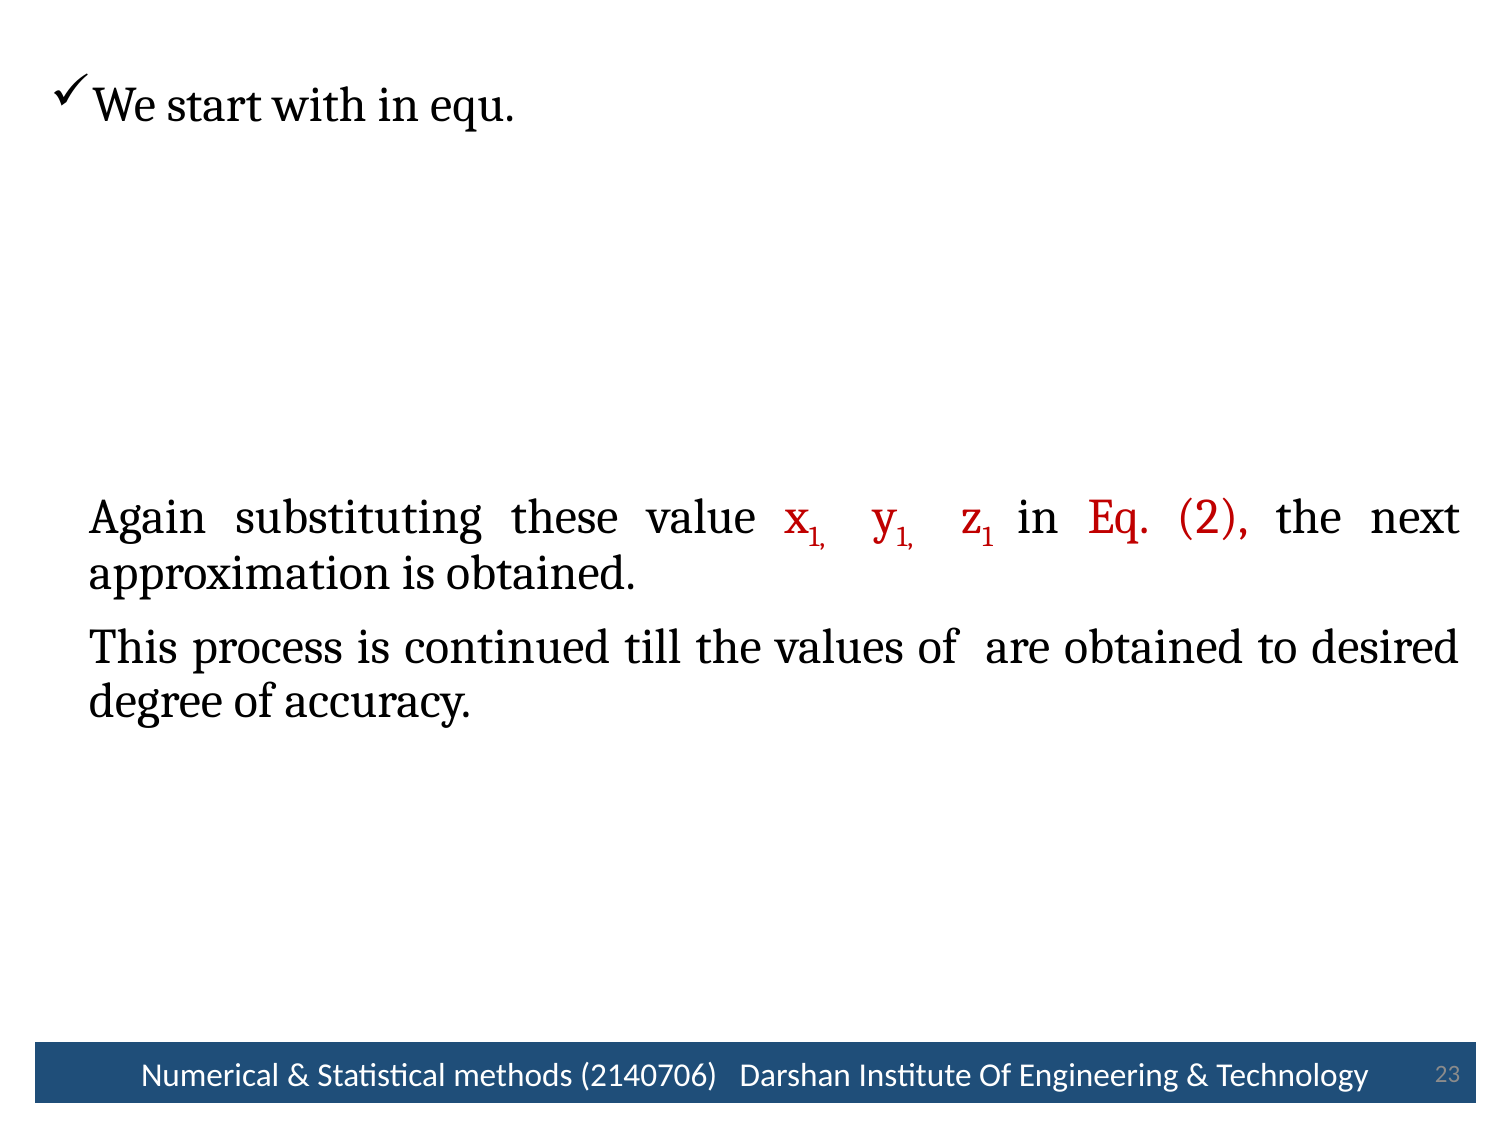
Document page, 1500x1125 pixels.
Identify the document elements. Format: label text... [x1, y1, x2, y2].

footer Numerical & Statistical methods (2140706) Darshan Institute Of Engineering & Technology [35, 1042, 1404, 1103]
slide_number 23 [1404, 1042, 1476, 1103]
